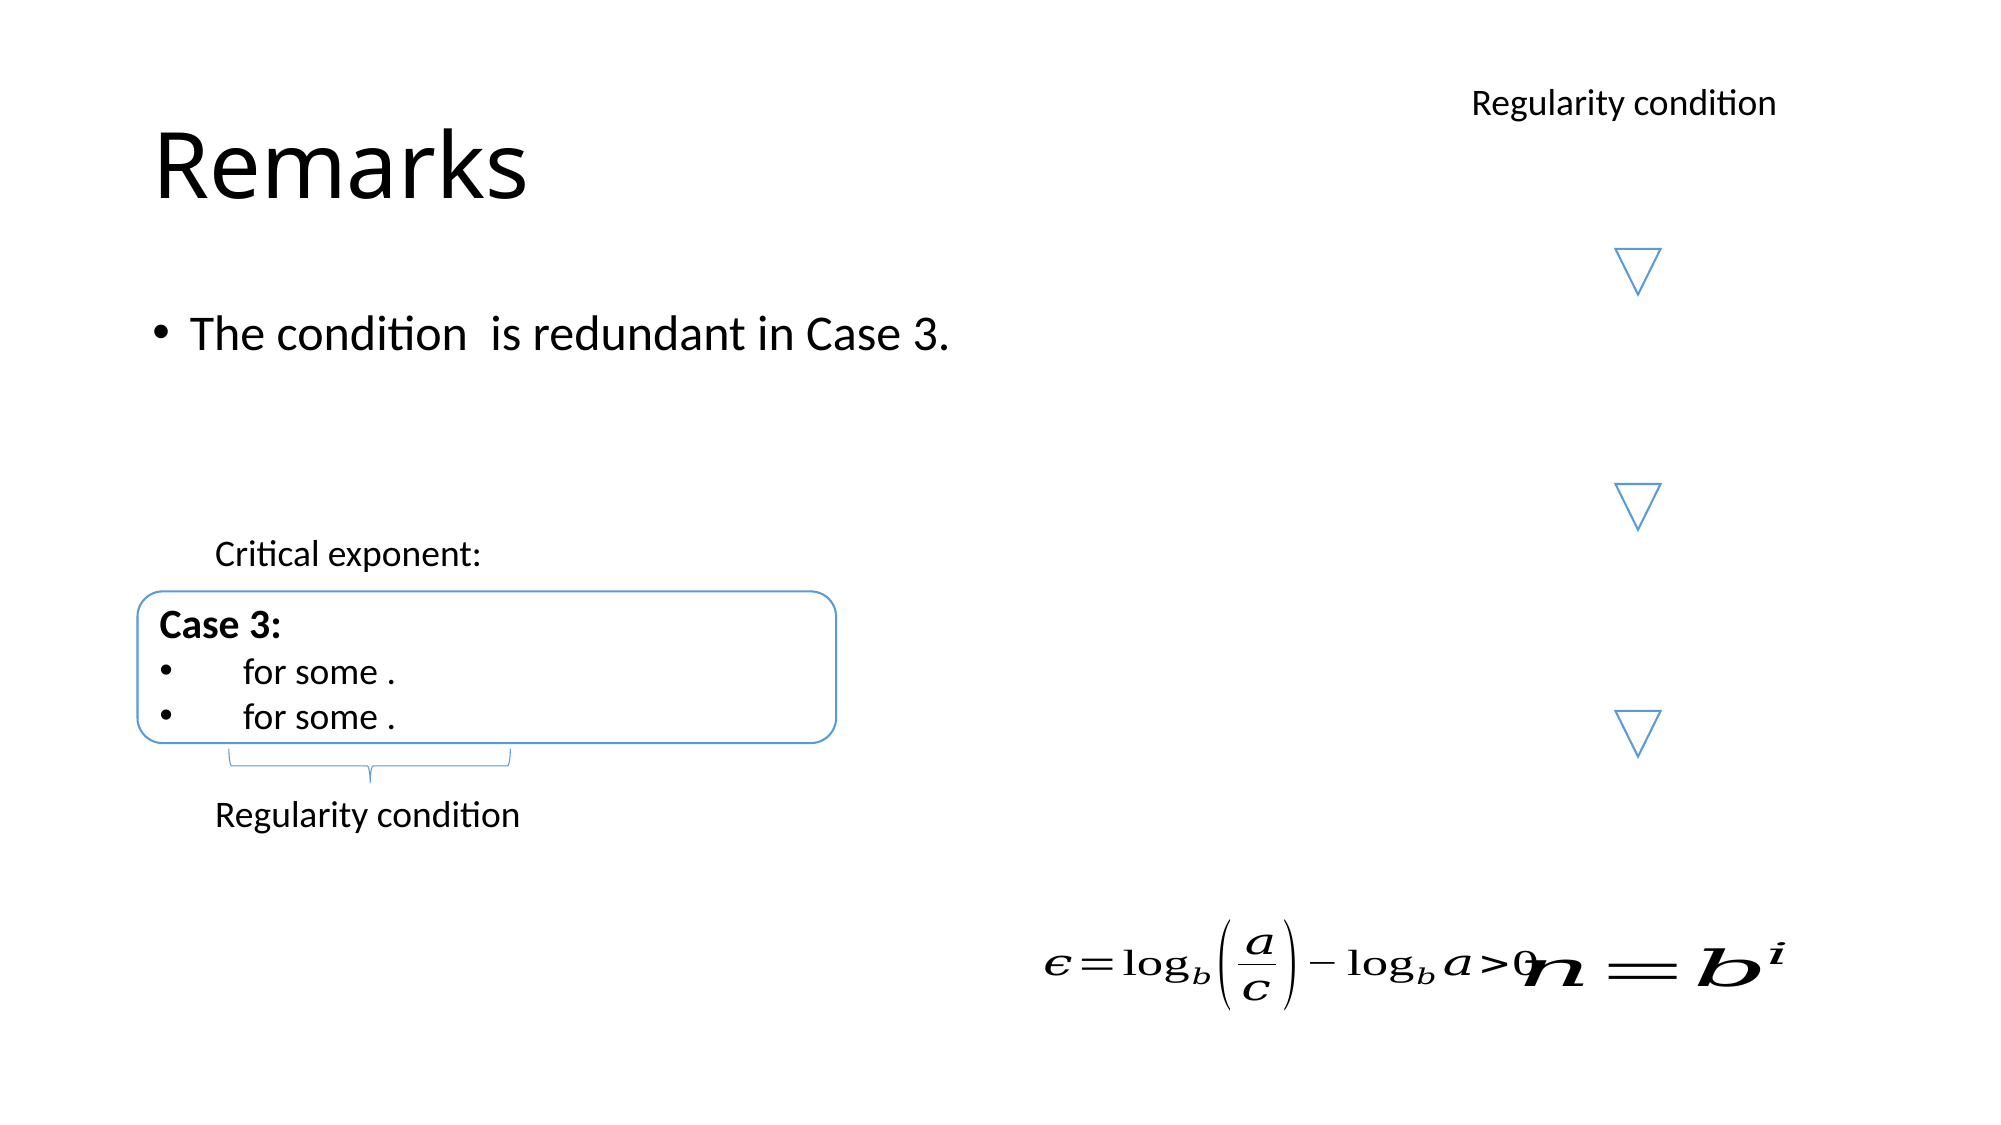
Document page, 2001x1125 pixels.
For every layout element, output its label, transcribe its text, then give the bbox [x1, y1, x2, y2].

text_box [1613, 709, 1663, 759]
text_box [1613, 482, 1663, 533]
text_box Regularity condition [200, 783, 539, 843]
title Remarks [137, 59, 1863, 278]
text_box [1613, 247, 1663, 297]
text_box Regularity condition [1456, 70, 1796, 131]
text_box [228, 748, 511, 783]
